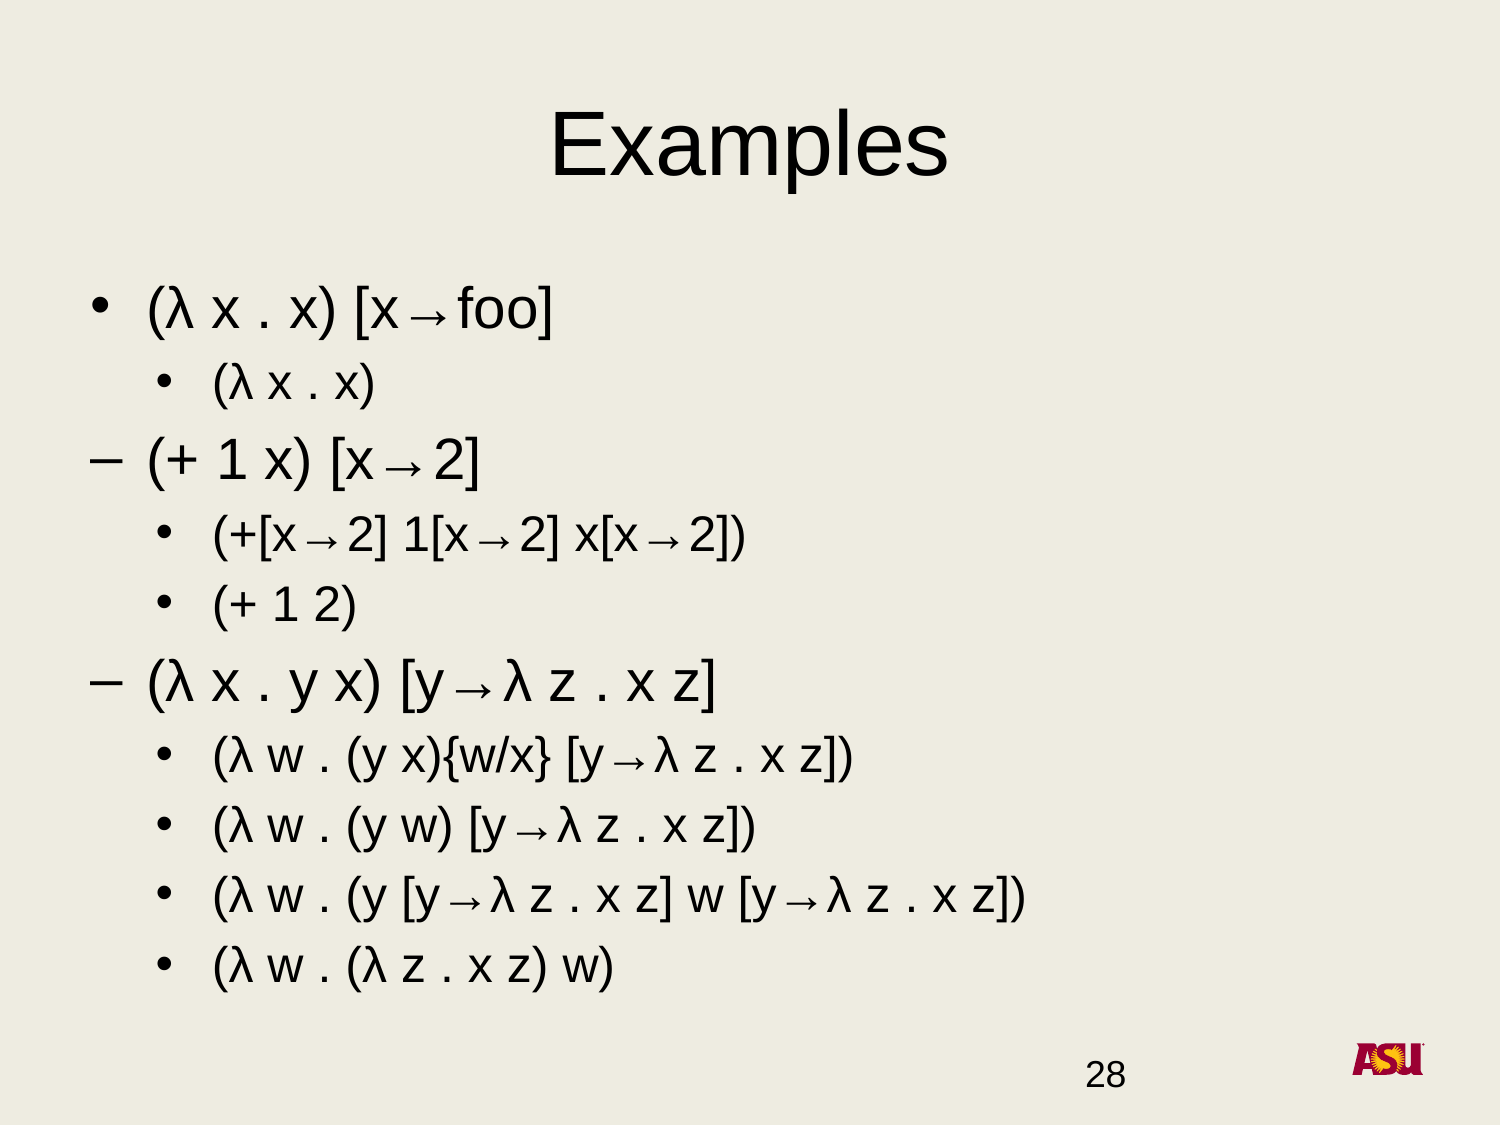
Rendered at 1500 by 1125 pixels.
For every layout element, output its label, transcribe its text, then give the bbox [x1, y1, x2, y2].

title Examples [75, 45, 1425, 233]
slide_number 28 [1070, 1042, 1421, 1103]
list (λ x . x) [x→foo] (λ x . x) (+ 1 x) [x→2] (+[x→2] 1[x→2] x[x→2]) (+ 1 2) (λ x . y x) [y→λ z . x z] (λ w . (y x){w/x} [y→λ z . x z]) (λ w . (y w) [y→λ z . x z]) (λ w . (y [y→λ z . x z] w [y→λ z . x z]) (λ w . (λ z . x z) w) [75, 262, 1425, 1005]
